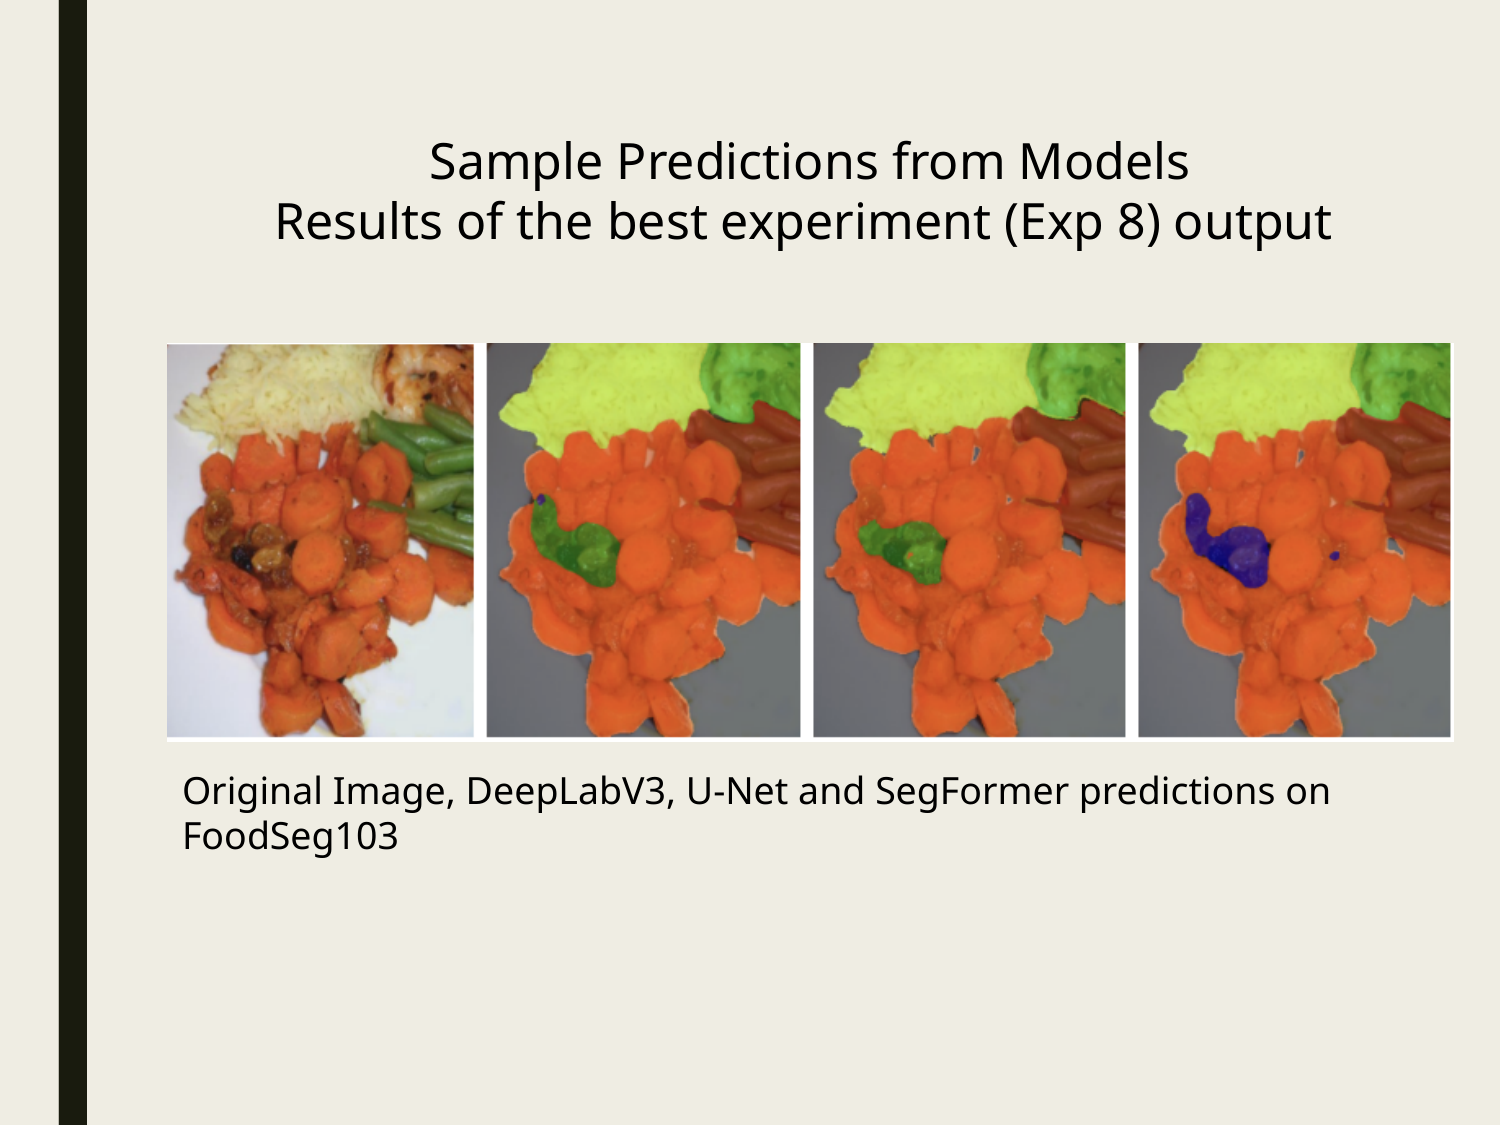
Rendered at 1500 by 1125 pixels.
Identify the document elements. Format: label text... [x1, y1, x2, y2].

picture [167, 343, 1454, 742]
text_box Sample Predictions from Models Results of the best experiment (Exp 8) output [74, 121, 1500, 302]
text_box Original Image, DeepLabV3, U-Net and SegFormer predictions on FoodSeg103 [167, 715, 1500, 865]
